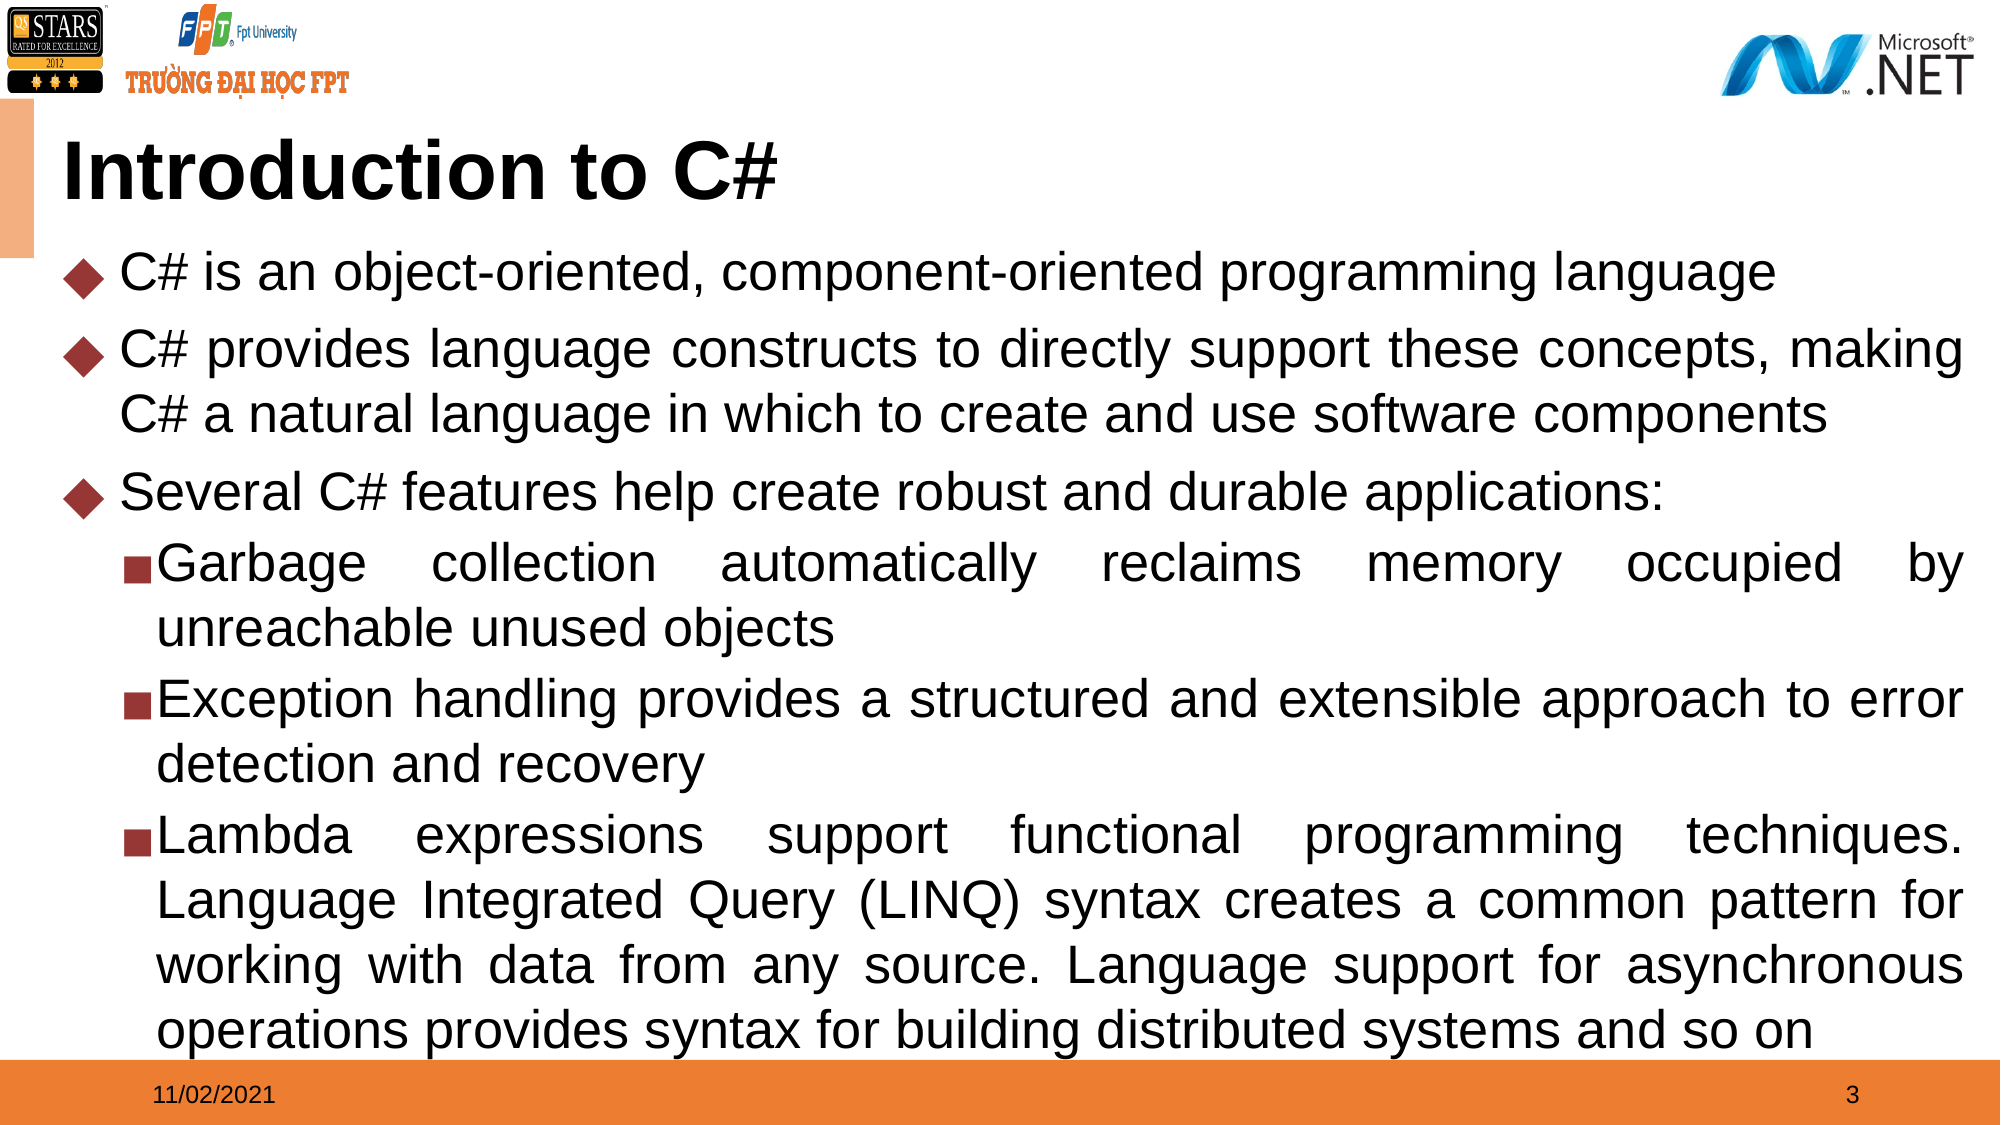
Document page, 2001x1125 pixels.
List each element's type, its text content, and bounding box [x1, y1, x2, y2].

picture [7, 4, 349, 99]
list C# is an object-oriented, component-oriented programming language C# provides language constructs to directly support these concepts, making C# a natural language in which to create and use software components Several C# features help create robust and durable applications: Garbage collection automatically reclaims memory occupied by unreachable unused objects Exception handling provides a structured and extensible approach to error detection and recovery Lambda expressions support functional programming techniques. Language Integrated Query (LINQ) syntax creates a common pattern for working with data from any source. Language support for asynchronous operations provides syntax for building distributed systems and so on [47, 228, 1983, 999]
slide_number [137, 1063, 588, 1123]
slide_number 3 [1424, 1063, 1875, 1123]
picture [1685, 0, 2001, 129]
text_box Introduction to C# [47, 126, 1773, 219]
